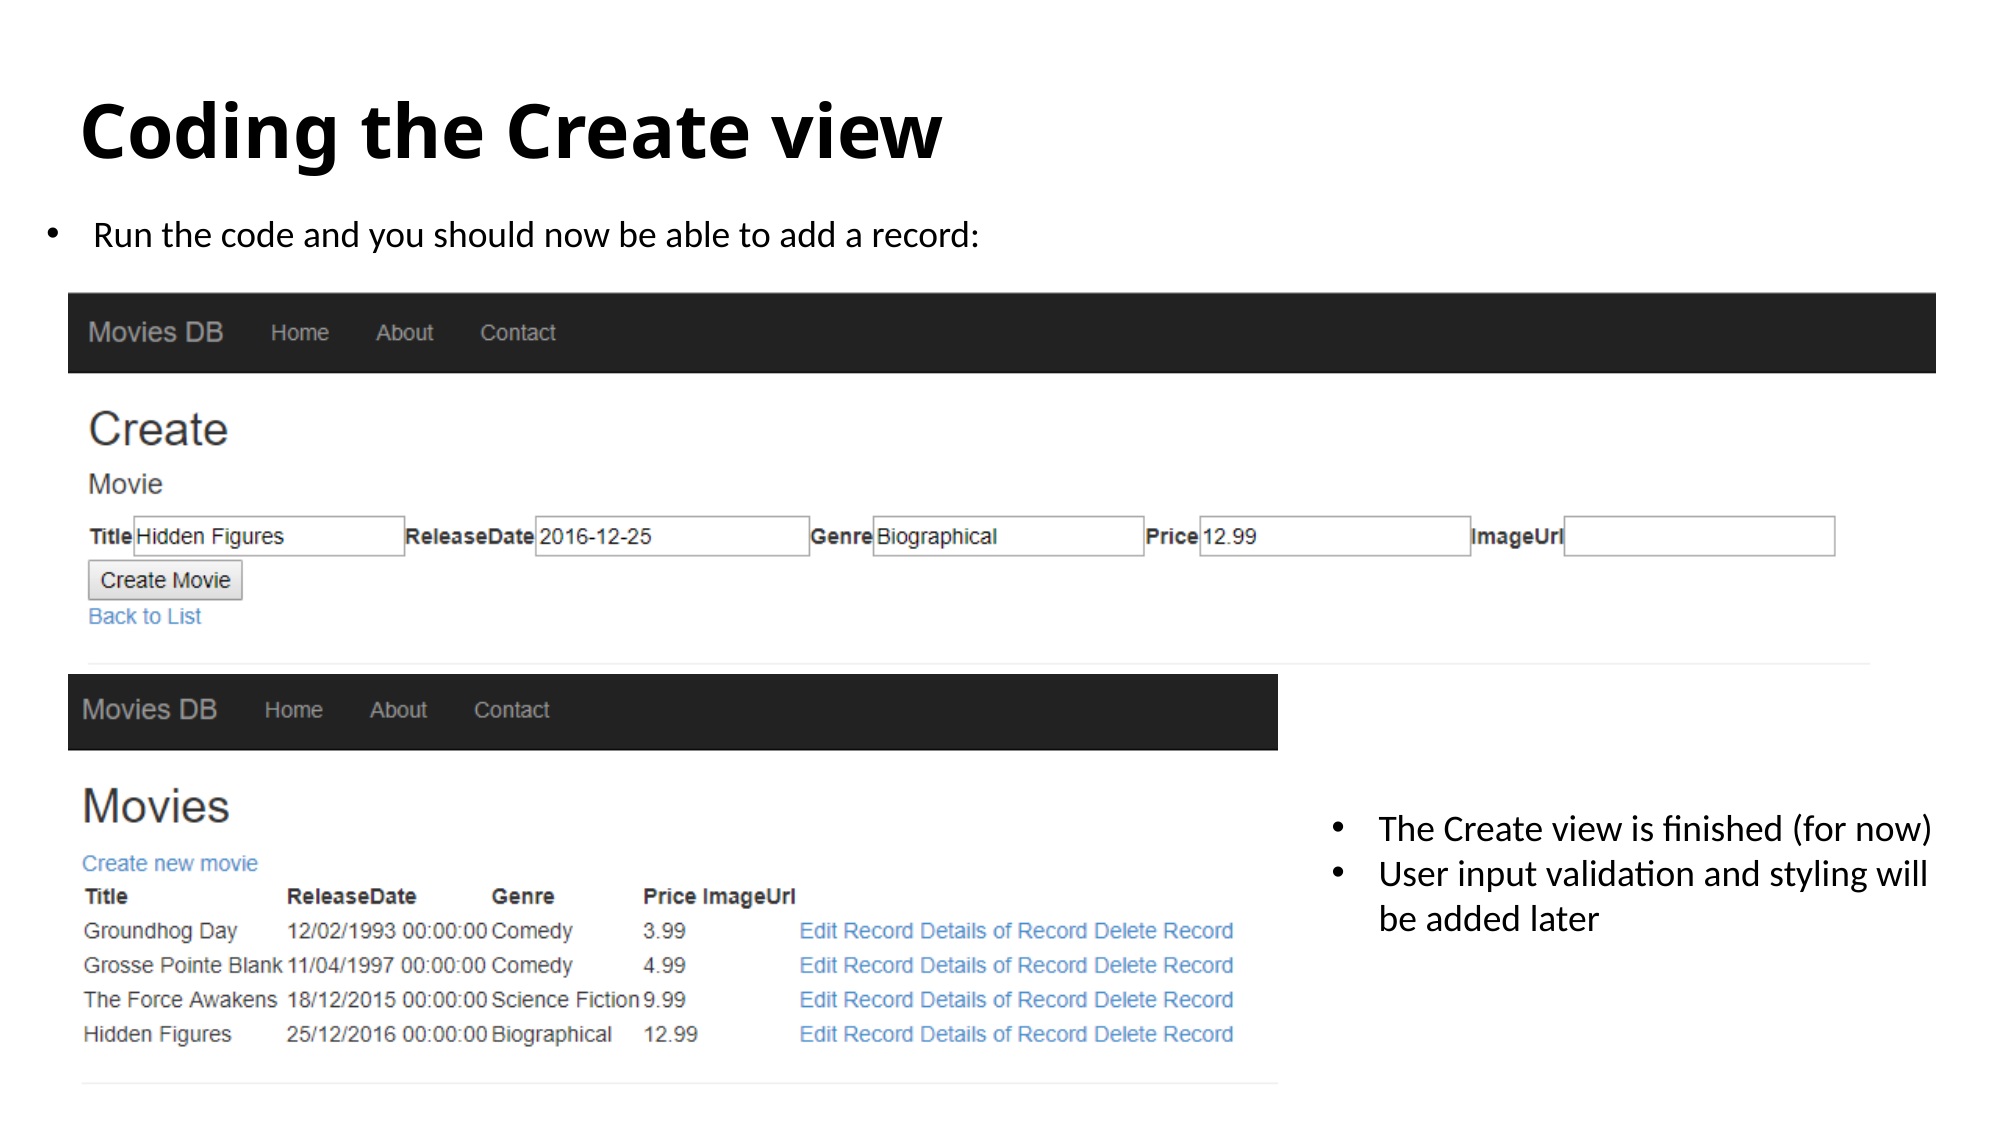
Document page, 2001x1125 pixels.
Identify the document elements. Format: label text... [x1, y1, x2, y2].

text_box Run the code and you should now be able to add a record: [31, 202, 1422, 263]
title Coding the Create view [64, 25, 1863, 243]
picture [68, 292, 1936, 1100]
text_box The Create view is finished (for now) User input validation and styling will be added later [1316, 797, 1959, 947]
